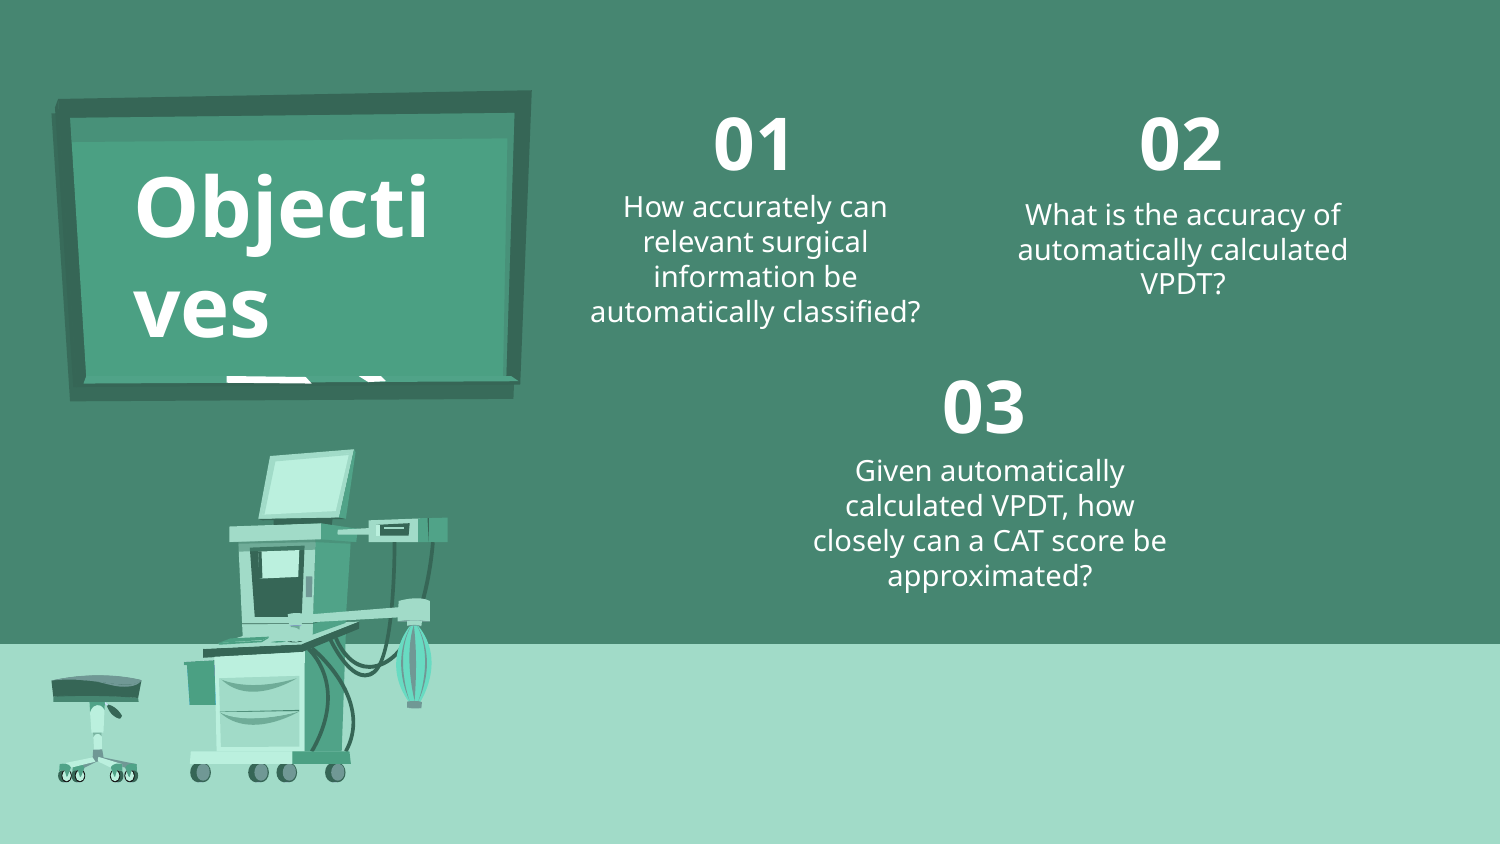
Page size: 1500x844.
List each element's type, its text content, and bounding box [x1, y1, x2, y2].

subtitle How accurately can relevant surgical information be automatically classified? [556, 207, 955, 310]
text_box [51, 668, 142, 783]
title 01 [676, 101, 836, 182]
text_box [183, 448, 449, 783]
subtitle Given automatically calculated VPDT, how closely can a CAT score be approximated? [766, 437, 1214, 540]
subtitle What is the accuracy of automatically calculated VPDT? [984, 180, 1382, 284]
title 02 [1101, 101, 1261, 180]
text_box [51, 89, 533, 402]
title 03 [905, 364, 1064, 437]
